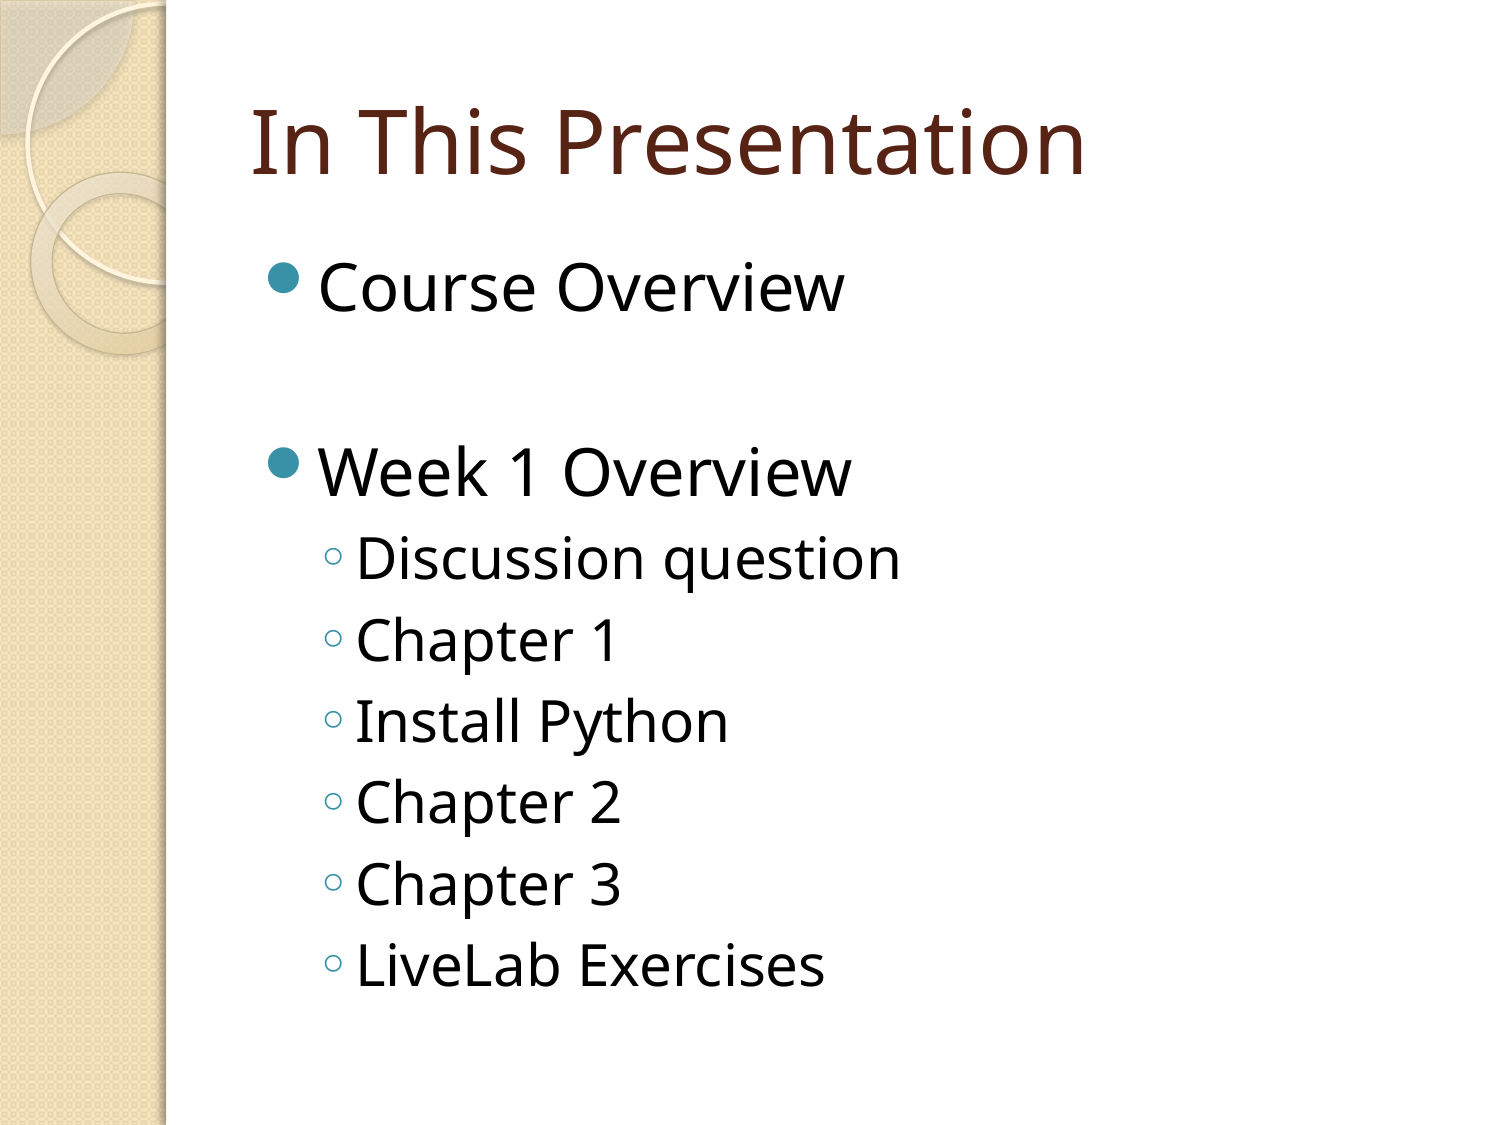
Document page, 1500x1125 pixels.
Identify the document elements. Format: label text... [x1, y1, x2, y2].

title In This Presentation [235, 45, 1466, 233]
list Course Overview Week 1 Overview Discussion question Chapter 1 Install Python Chapter 2 Chapter 3 LiveLab Exercises [235, 237, 1466, 1025]
